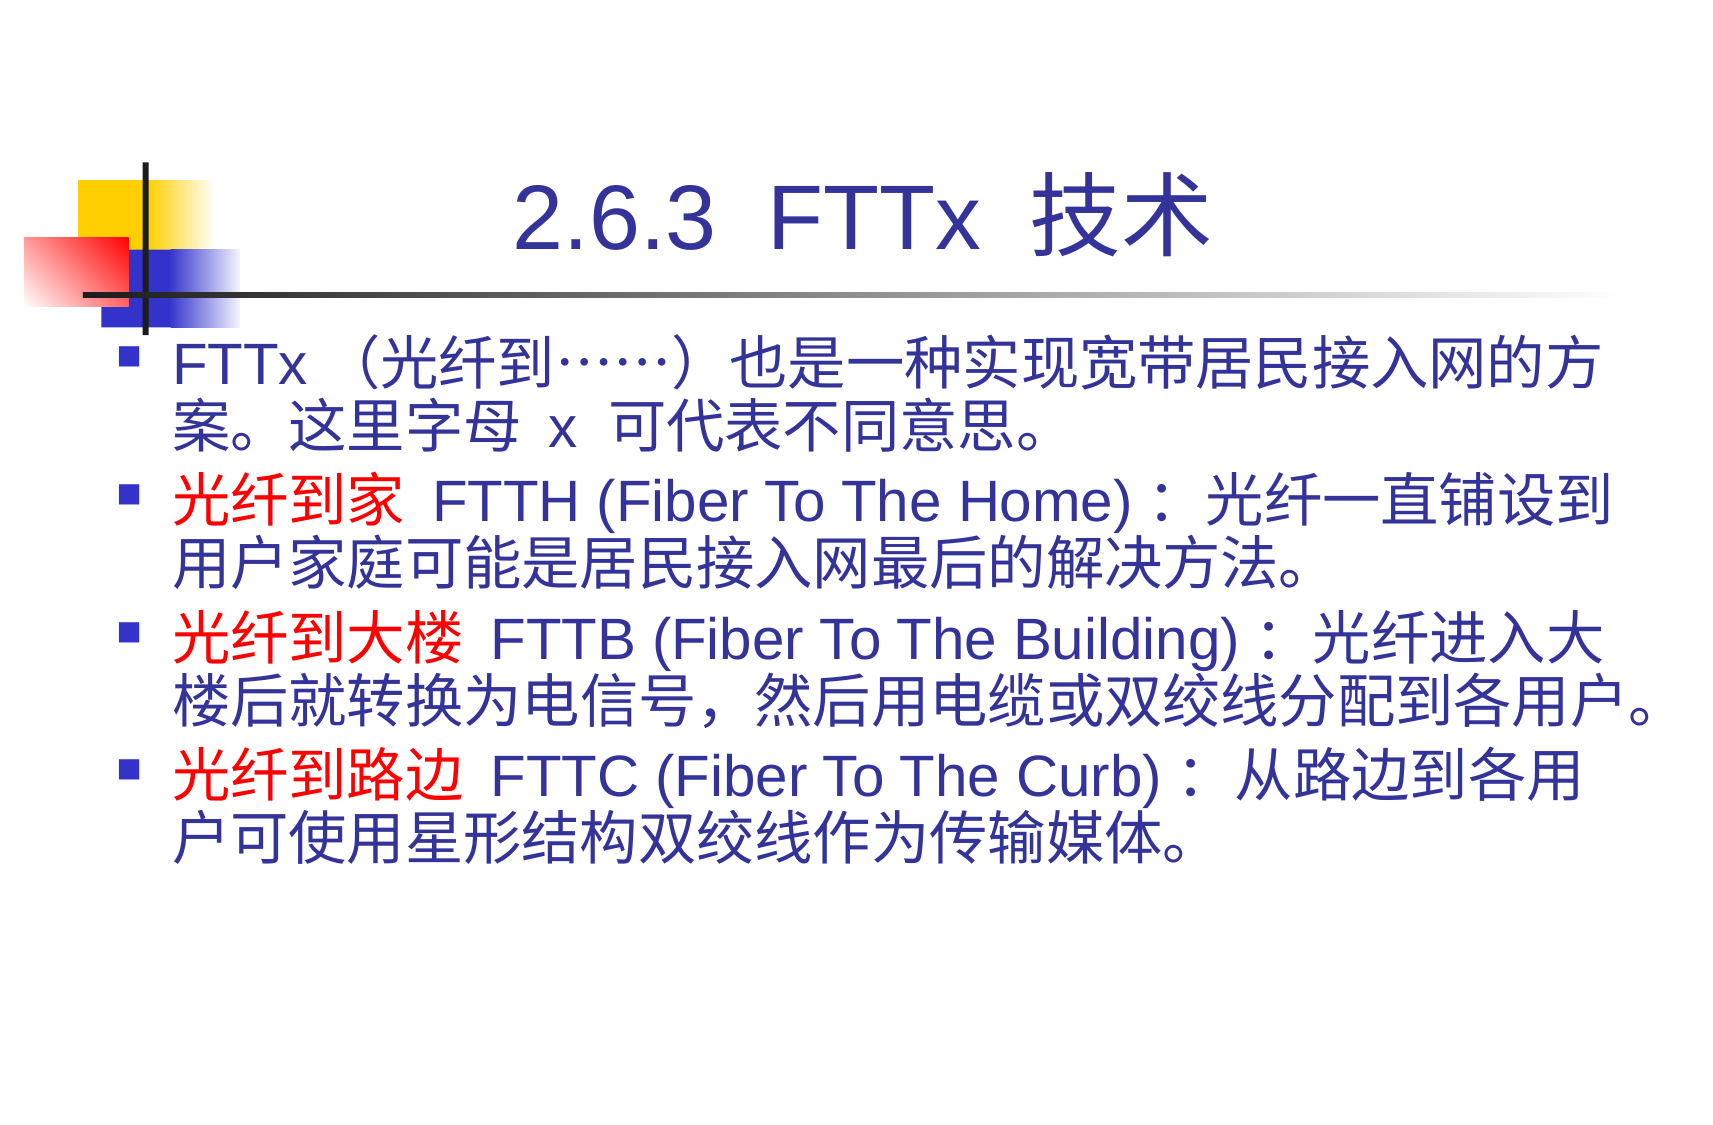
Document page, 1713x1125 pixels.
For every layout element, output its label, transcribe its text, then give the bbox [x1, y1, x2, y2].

list FTTx（光纤到……）也是一种实现宽带居民接入网的方案。这里字母 x 可代表不同意思。 光纤到家 FTTH (Fiber To The Home)：光纤一直铺设到用户家庭可能是居民接入网最后的解决方法。 光纤到大楼 FTTB (Fiber To The Building)：光纤进入大楼后就转换为电信号，然后用电缆或双绞线分配到各用户。 光纤到路边 FTTC (Fiber To The Curb)：从路边到各用户可使用星形结构双绞线作为传输媒体。 [101, 326, 1652, 1059]
title 2.6.3 FTTx 技术 [215, 35, 1531, 275]
